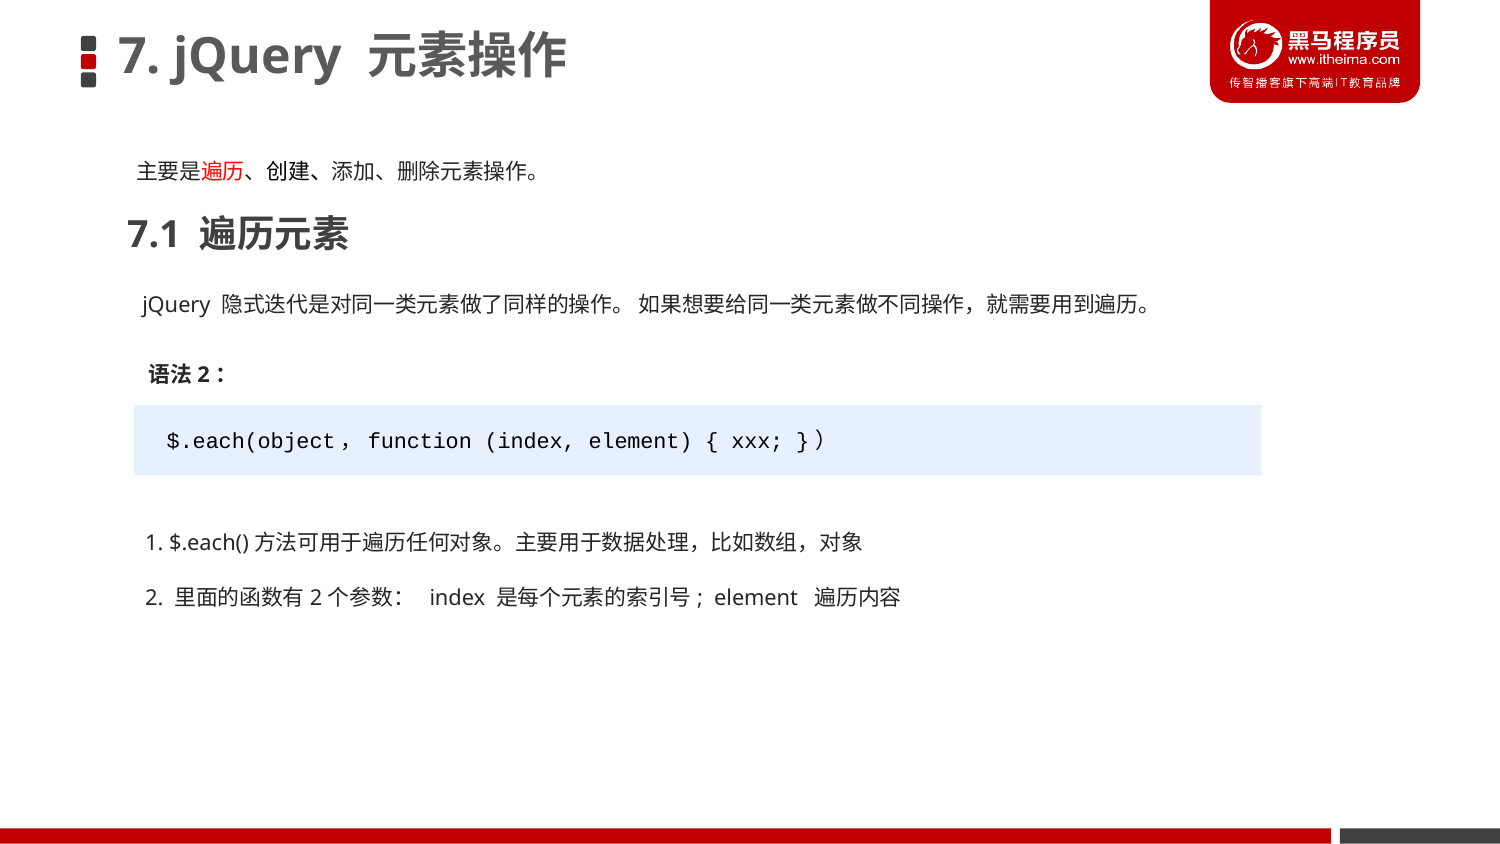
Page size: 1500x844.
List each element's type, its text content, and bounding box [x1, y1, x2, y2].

text_box 语法2： [133, 340, 1233, 403]
list 7.1 遍历元素 [112, 207, 1182, 297]
text_box 1. $.each()方法可用于遍历任何对象。主要用于数据处理，比如数组，对象 2. 里面的函数有2个参数： index 是每个元素的索引号; element 遍历内容 [130, 508, 1236, 695]
text_box 主要是遍历、创建、添加、删除元素操作。 [121, 137, 1376, 196]
title 7. jQuery 元素操作 [103, 1, 1209, 114]
text_box jQuery 隐式迭代是对同一类元素做了同样的操作。 如果想要给同一类元素做不同操作，就需要用到遍历。 [127, 270, 1233, 356]
text_box $.each(object，function (index, element) { xxx; }） [133, 404, 1262, 476]
picture [1211, 11, 1419, 97]
